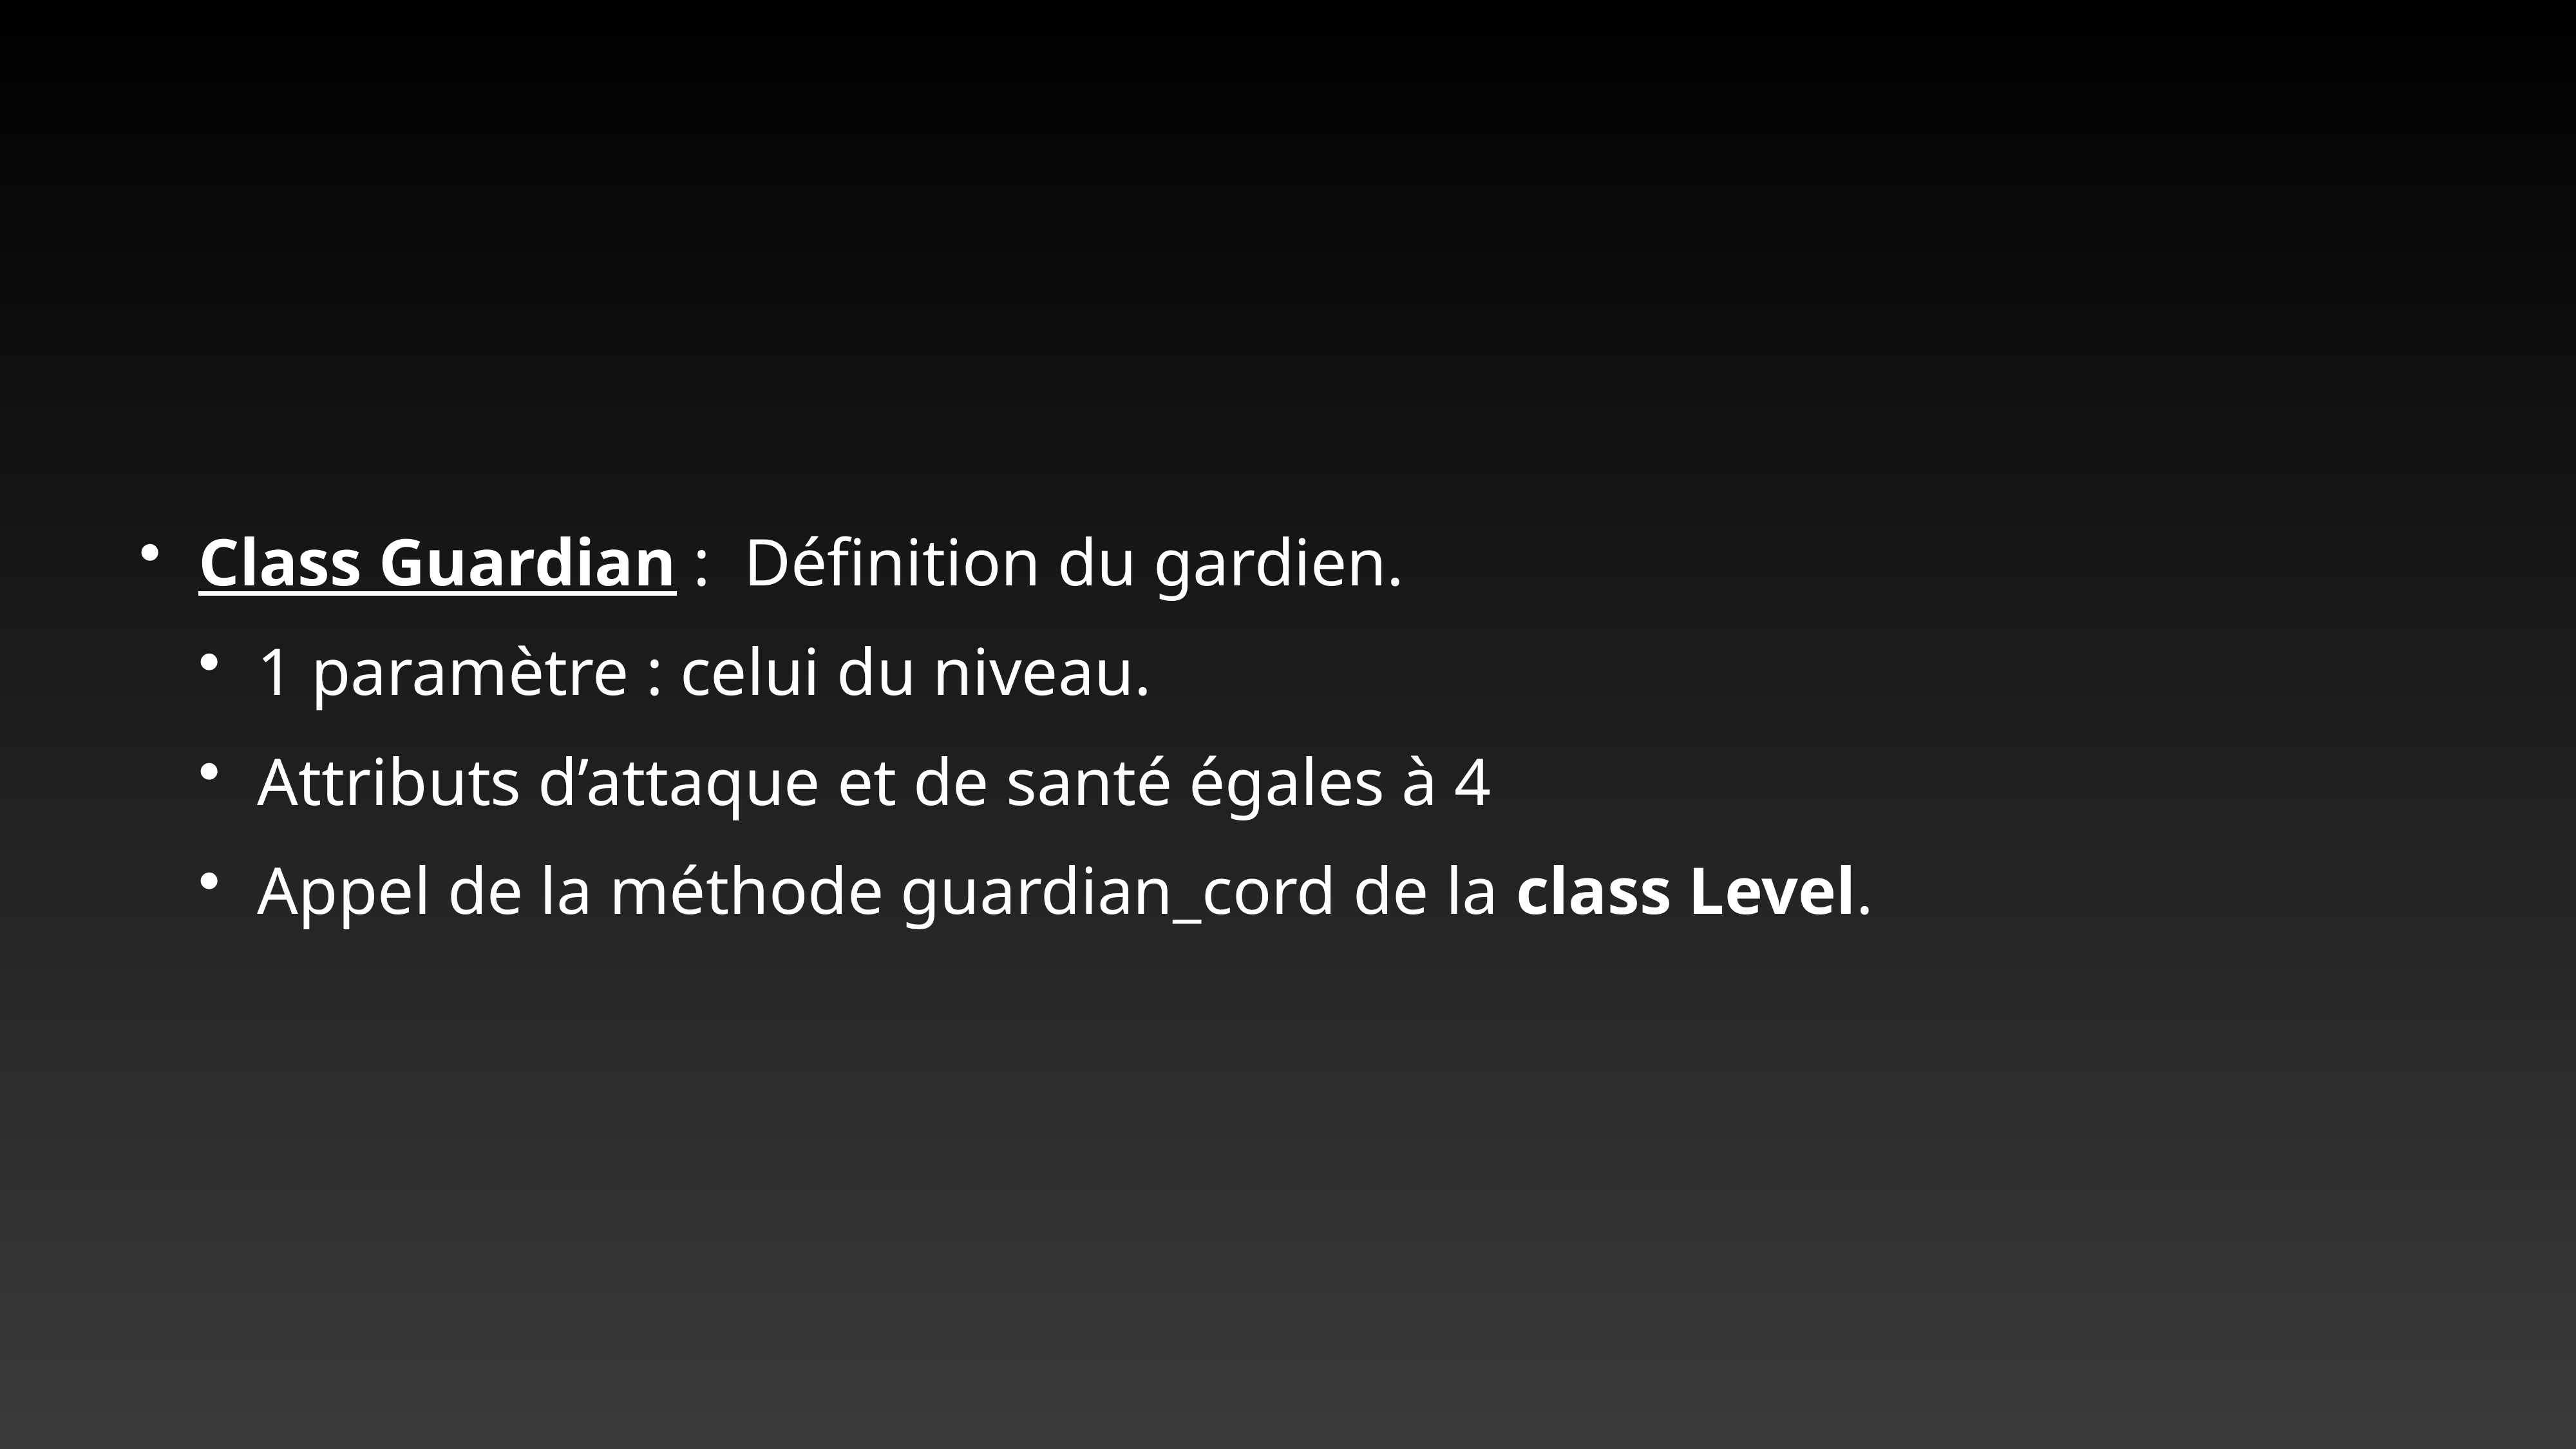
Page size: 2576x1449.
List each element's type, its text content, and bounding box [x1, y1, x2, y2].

list Class Guardian : Définition du gardien. 1 paramètre : celui du niveau. Attributs d’attaque et de santé égales à 4 Appel de la méthode guardian_cord de la class Level. [133, 178, 2443, 1271]
